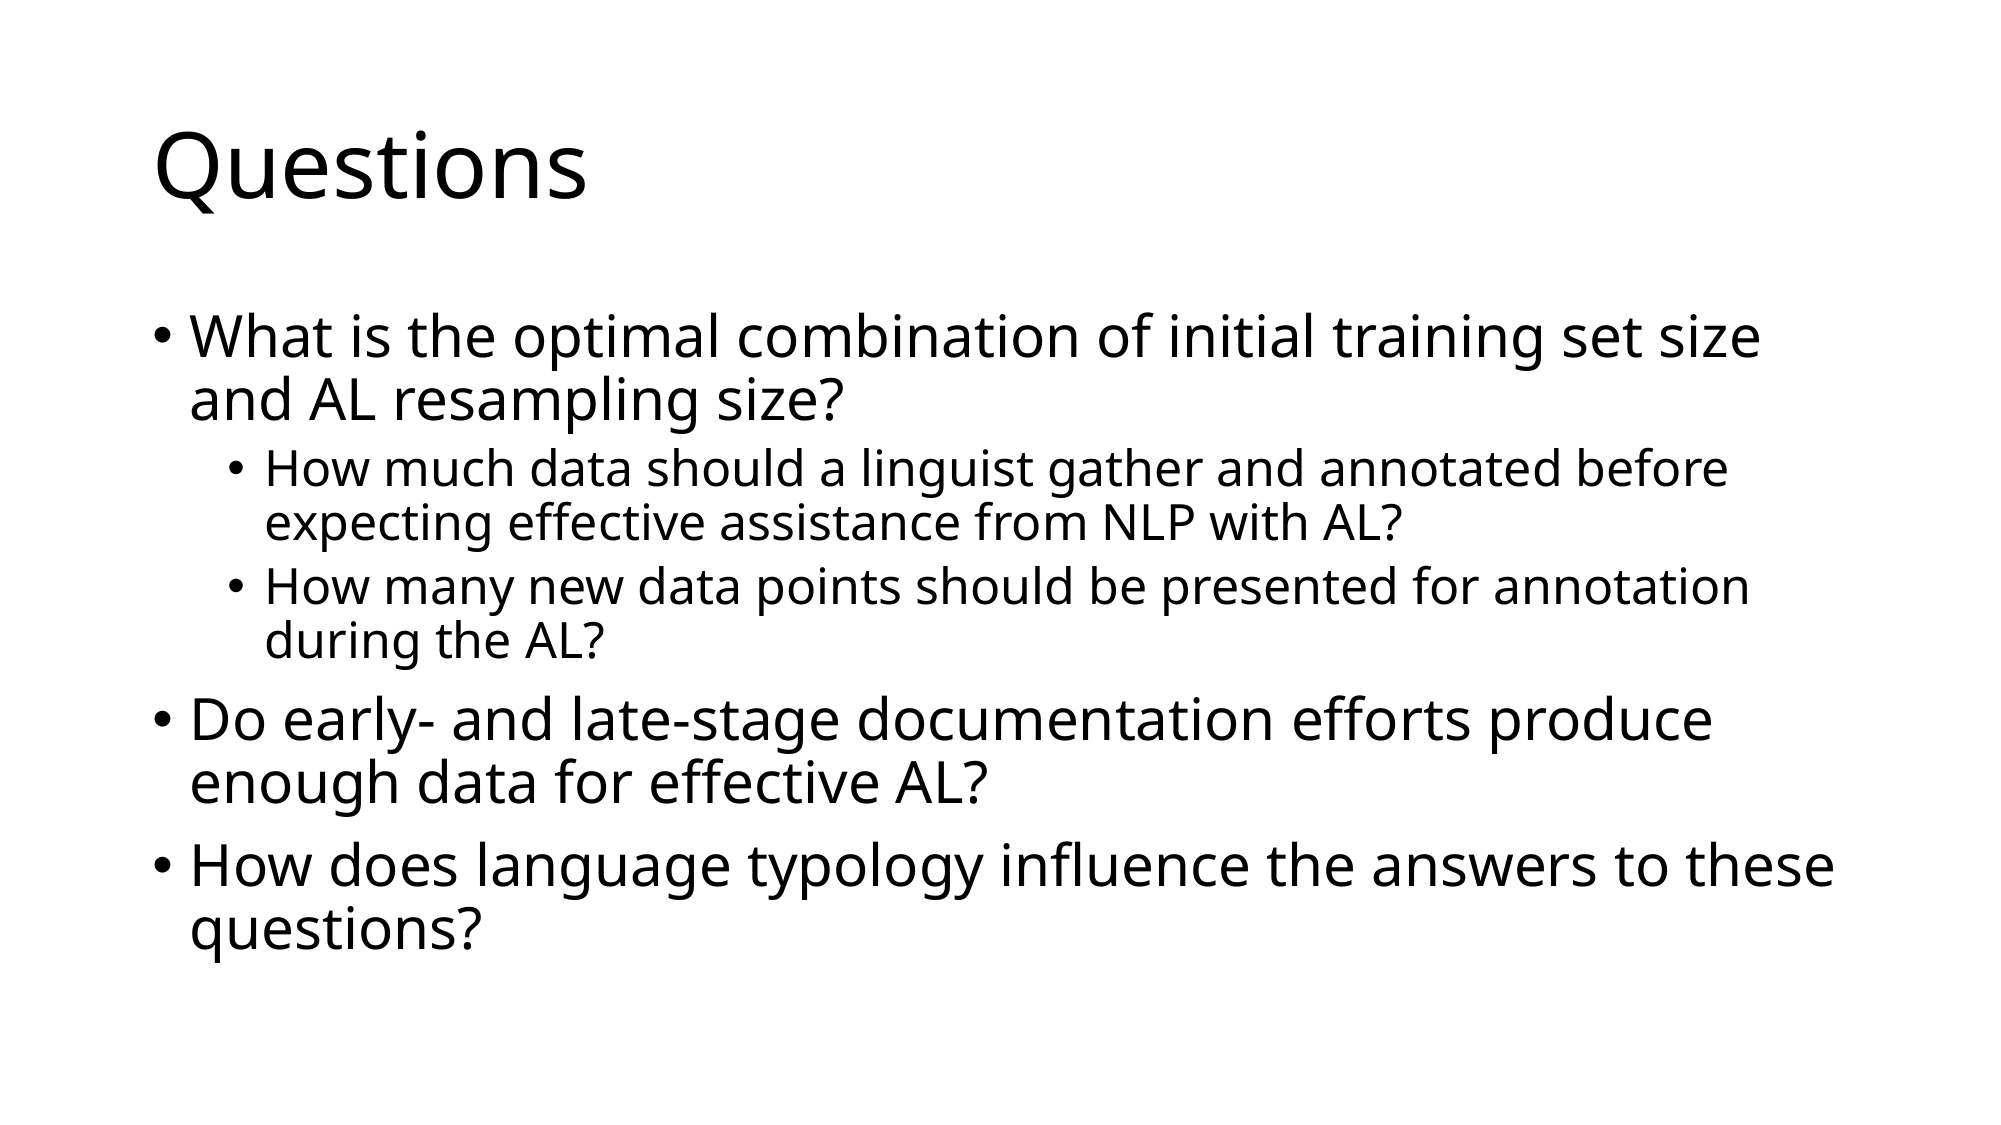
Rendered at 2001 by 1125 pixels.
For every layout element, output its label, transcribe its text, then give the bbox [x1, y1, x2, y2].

title Questions [137, 59, 1863, 278]
list What is the optimal combination of initial training set size and AL resampling size? How much data should a linguist gather and annotated before expecting effective assistance from NLP with AL? How many new data points should be presented for annotation during the AL? Do early- and late-stage documentation efforts produce enough data for effective AL? How does language typology influence the answers to these questions? [137, 299, 1863, 1014]
